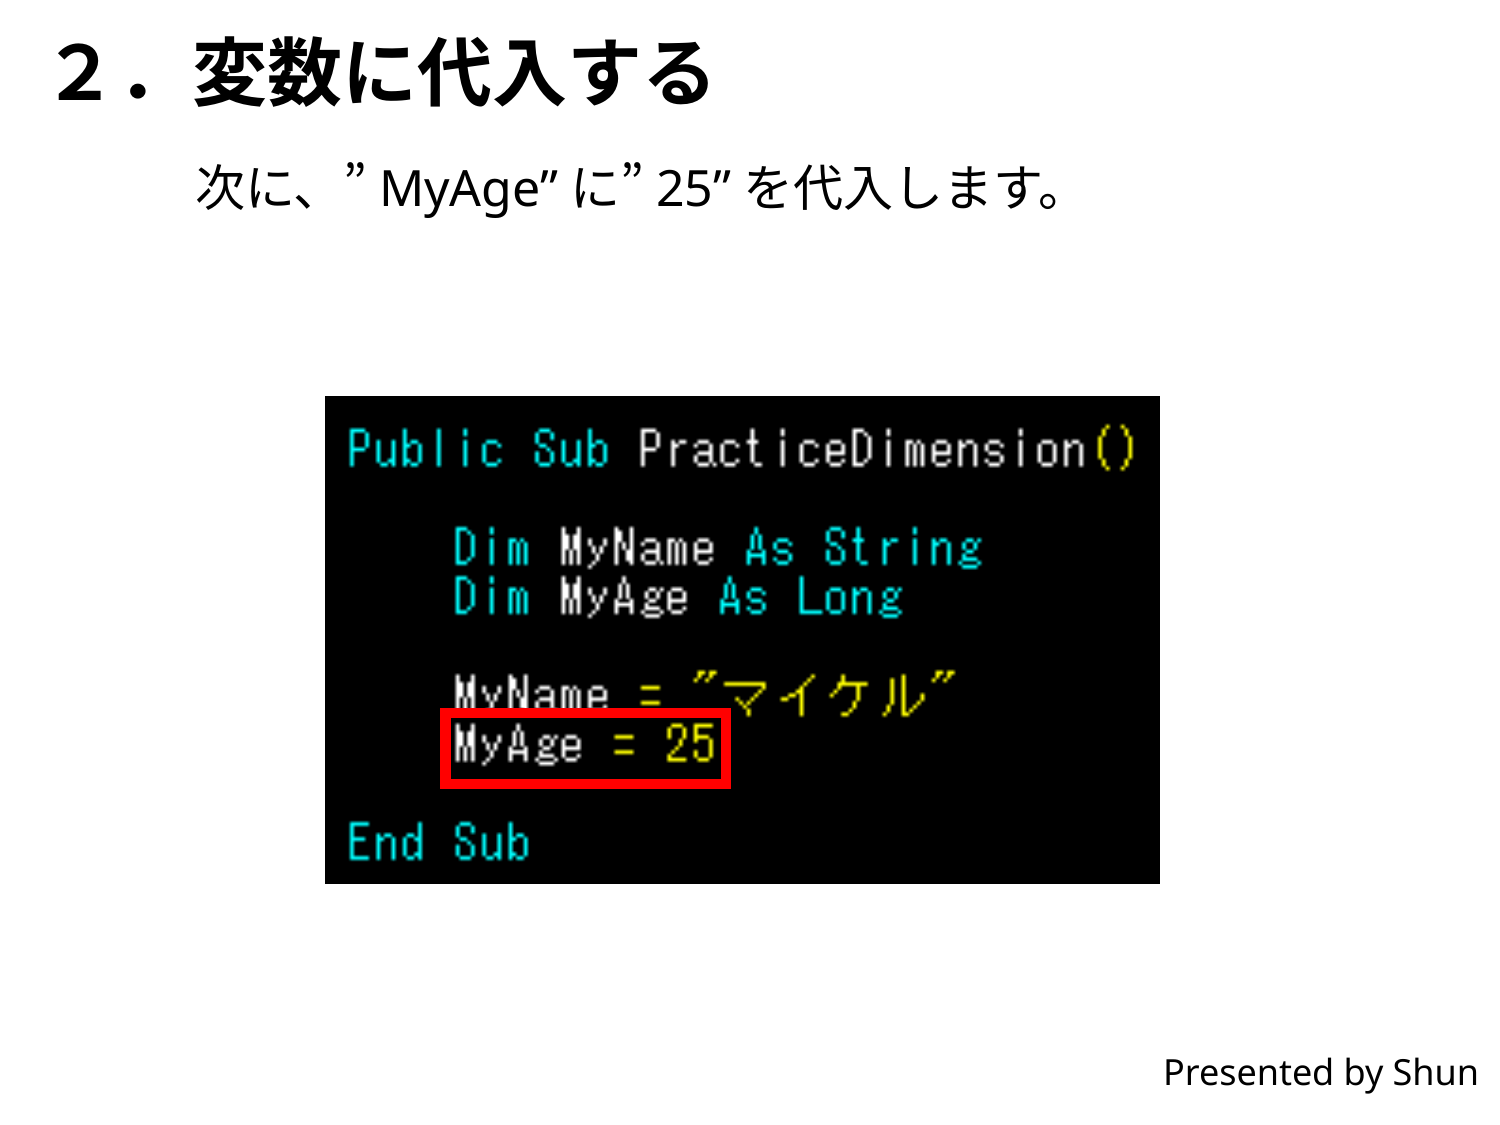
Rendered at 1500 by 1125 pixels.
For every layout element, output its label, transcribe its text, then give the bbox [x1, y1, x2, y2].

text_box Presented by Shun [1142, 1047, 1500, 1125]
picture [325, 396, 1160, 884]
title ２．変数に代入する [27, 25, 1215, 125]
subtitle 次に、”MyAge”に”25”を代入します。 [180, 155, 1305, 609]
